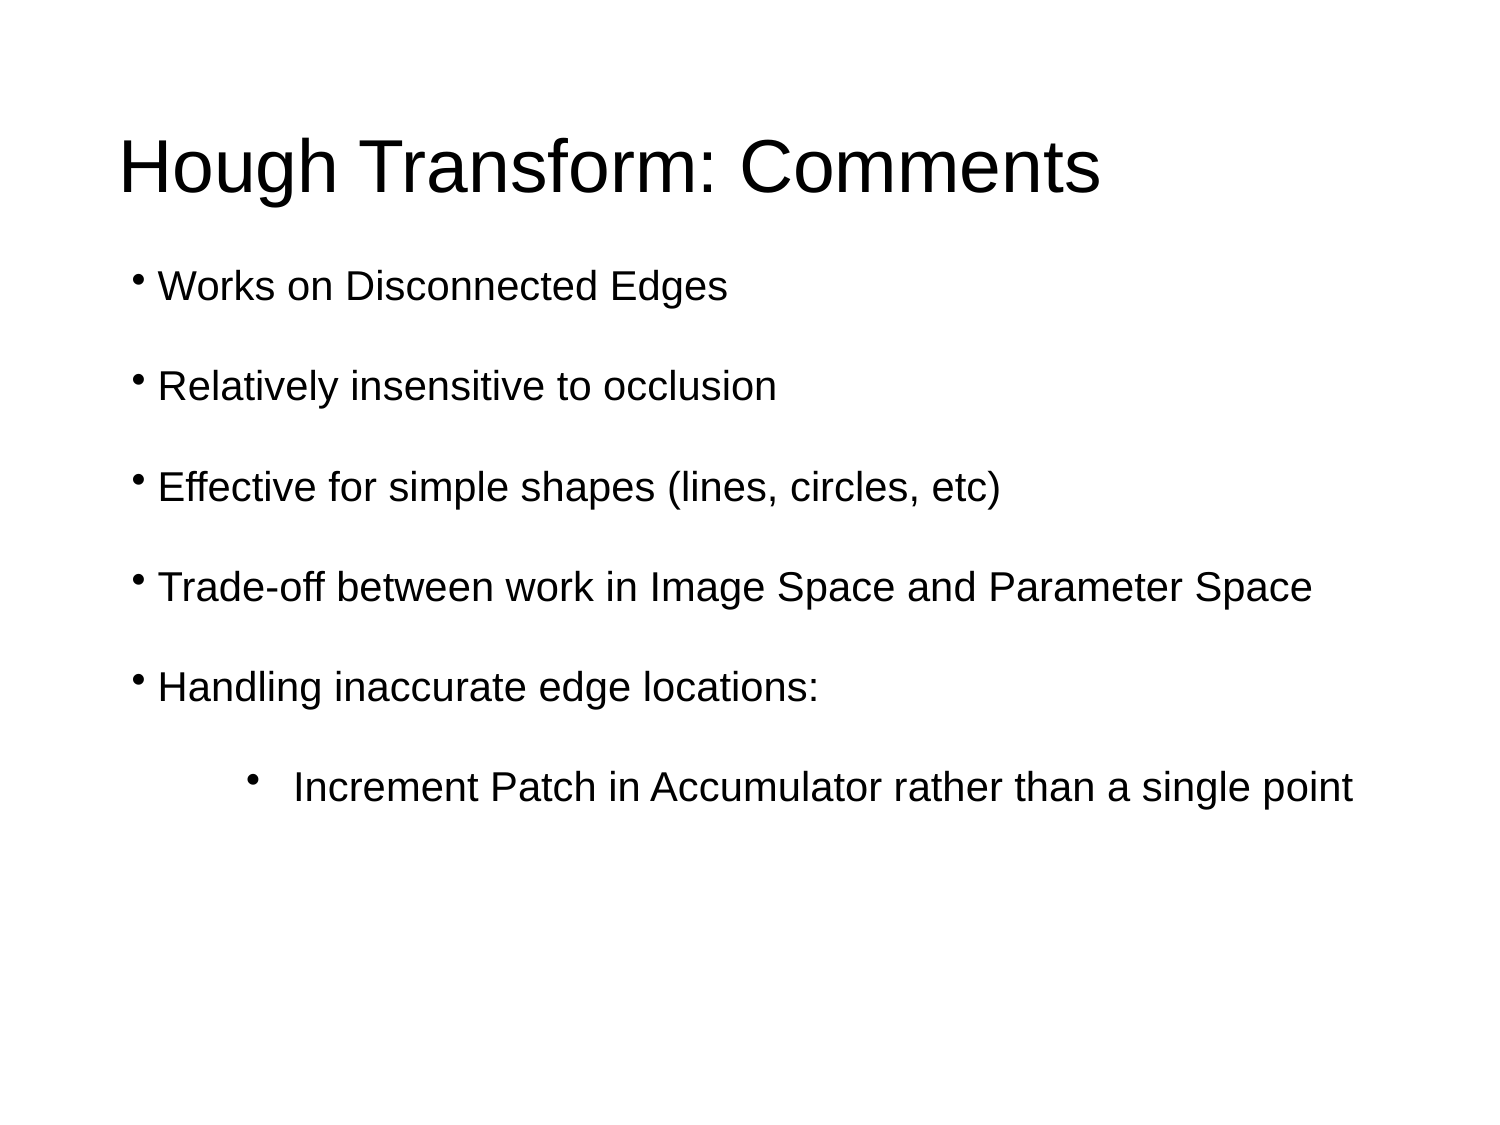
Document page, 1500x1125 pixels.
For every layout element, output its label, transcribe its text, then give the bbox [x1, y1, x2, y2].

text_box Works on Disconnected Edges Relatively insensitive to occlusion Effective for simple shapes (lines, circles, etc) Trade-off between work in Image Space and Parameter Space Handling inaccurate edge locations: Increment Patch in Accumulator rather than a single point [116, 251, 1369, 817]
title Hough Transform: Comments [103, 59, 1397, 278]
